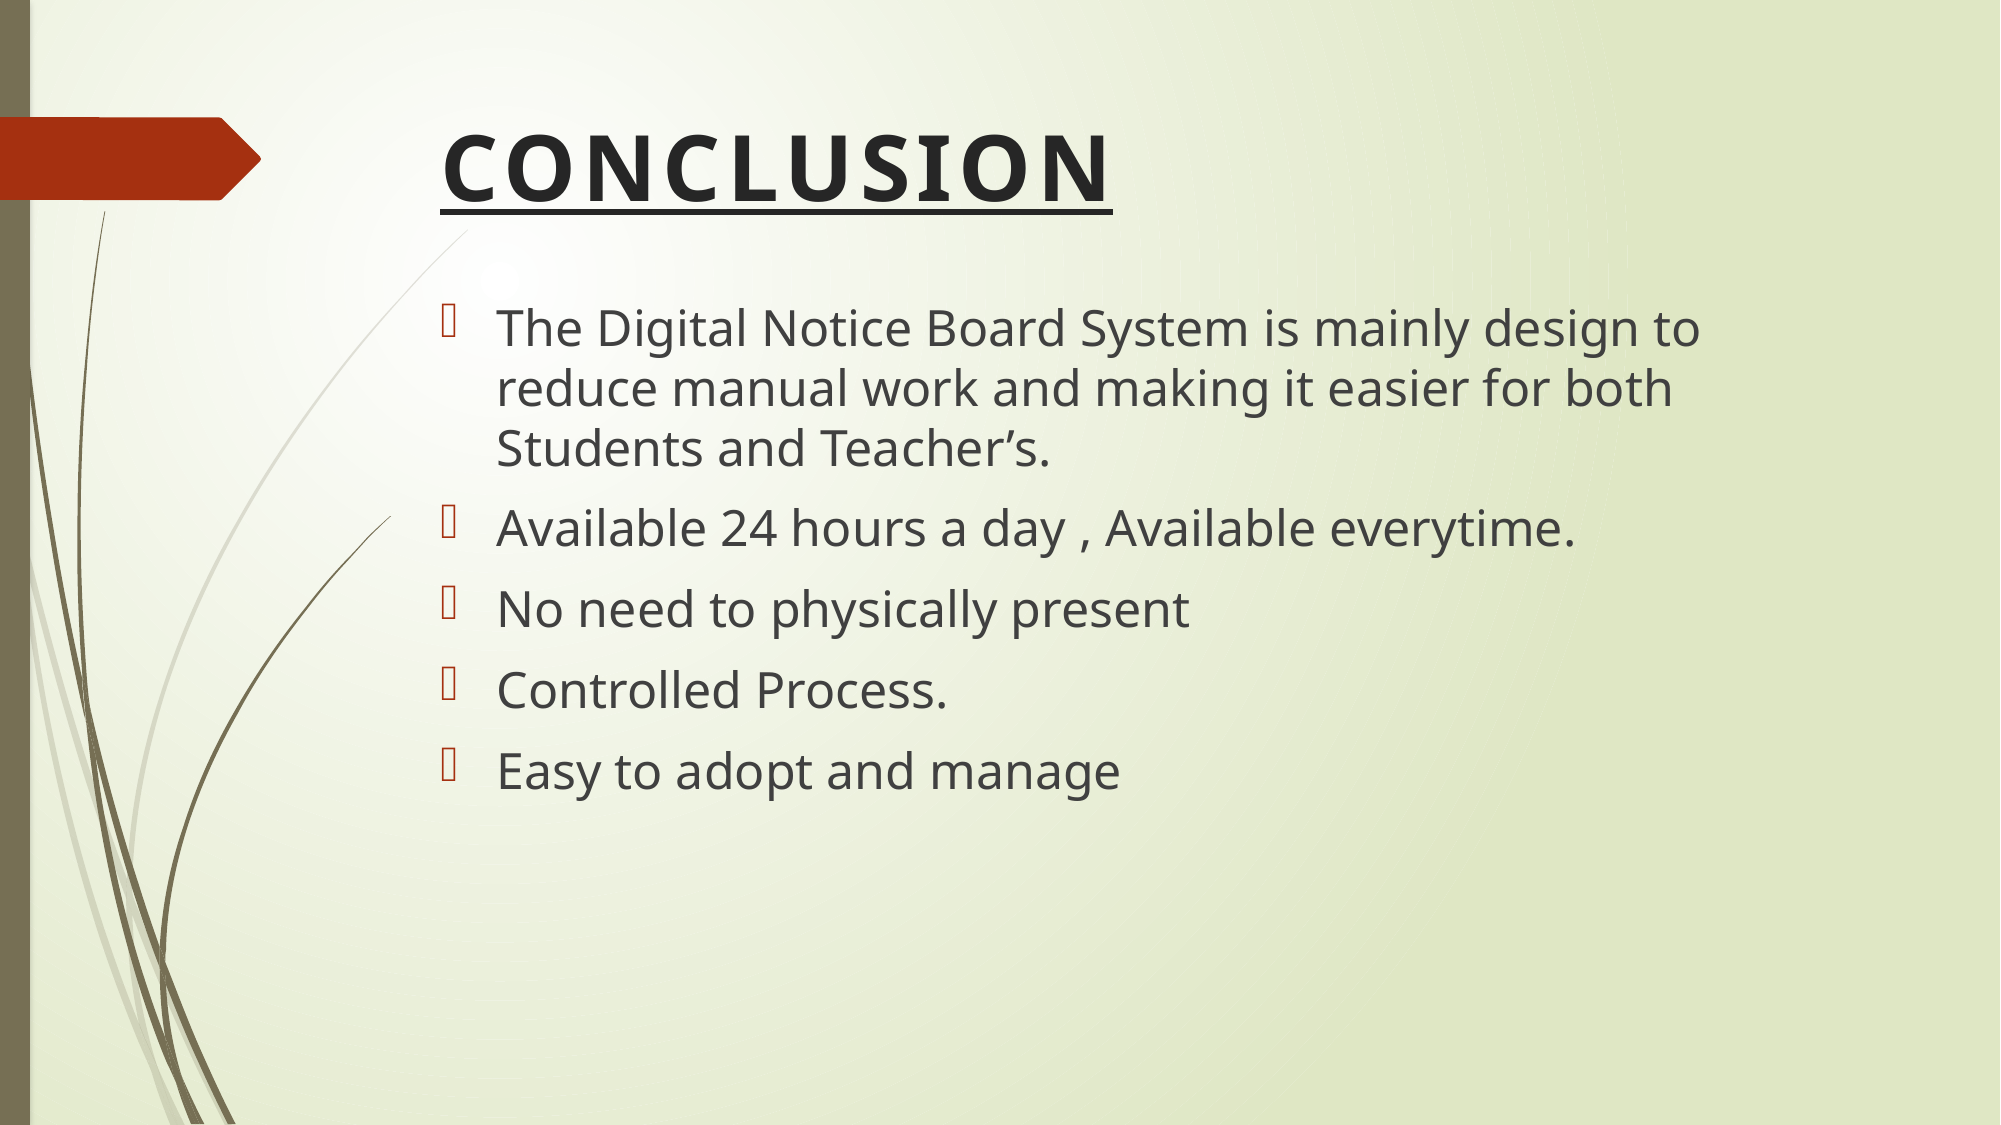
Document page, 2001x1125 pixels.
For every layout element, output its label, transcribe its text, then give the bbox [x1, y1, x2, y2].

list The Digital Notice Board System is mainly design to reduce manual work and making it easier for both Students and Teacher’s. Available 24 hours a day , Available everytime. No need to physically present Controlled Process. Easy to adopt and manage [425, 288, 1888, 909]
title CONCLUSION [425, 102, 1888, 288]
